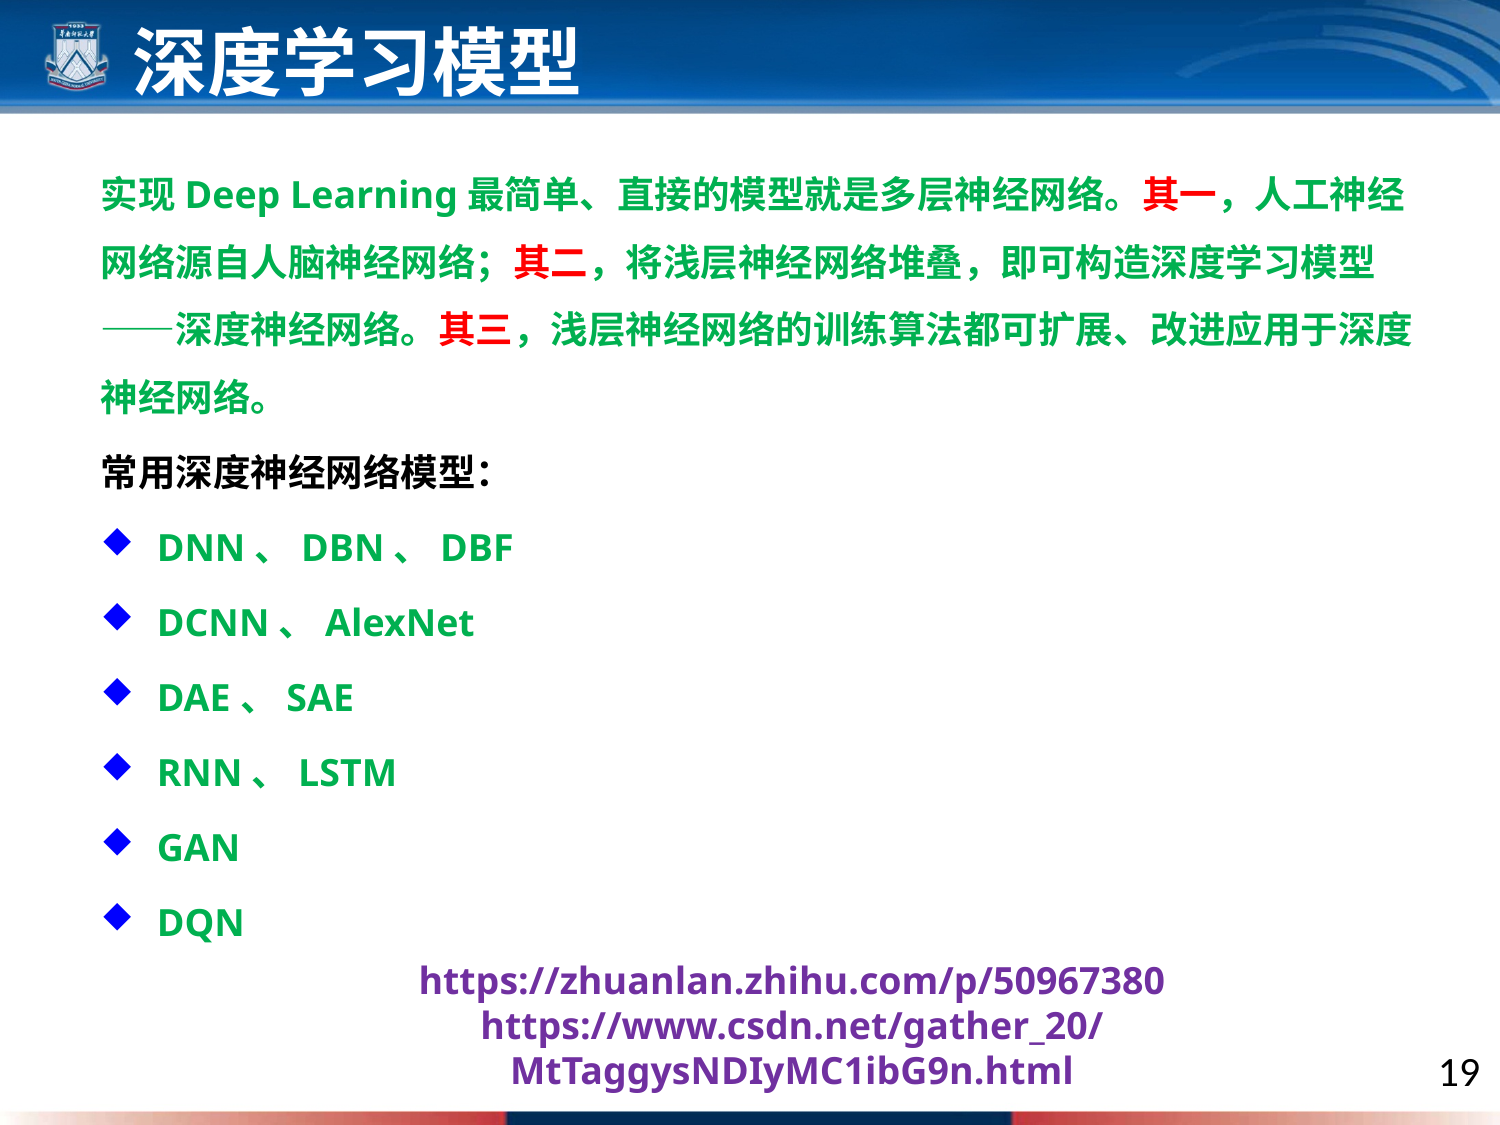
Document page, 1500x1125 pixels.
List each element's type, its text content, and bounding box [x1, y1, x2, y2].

text_box https://zhuanlan.zhihu.com/p/50967380 https://www.csdn.net/gather_20/MtTaggysNDIyMC1ibG9n.html [335, 949, 1249, 1100]
text_box 实现Deep Learning最简单、直接的模型就是多层神经网络。其一，人工神经网络源自人脑神经网络；其二，将浅层神经网络堆叠，即可构造深度学习模型——深度神经网络。其三，浅层神经网络的训练算法都可扩展、改进应用于深度神经网络。 常用深度神经网络模型： DNN、DBN、DBF DCNN、AlexNet DAE、SAE RNN、LSTM GAN DQN [85, 141, 1432, 989]
text_box 深度学习模型 [117, 0, 1095, 141]
picture [0, 0, 1500, 1125]
